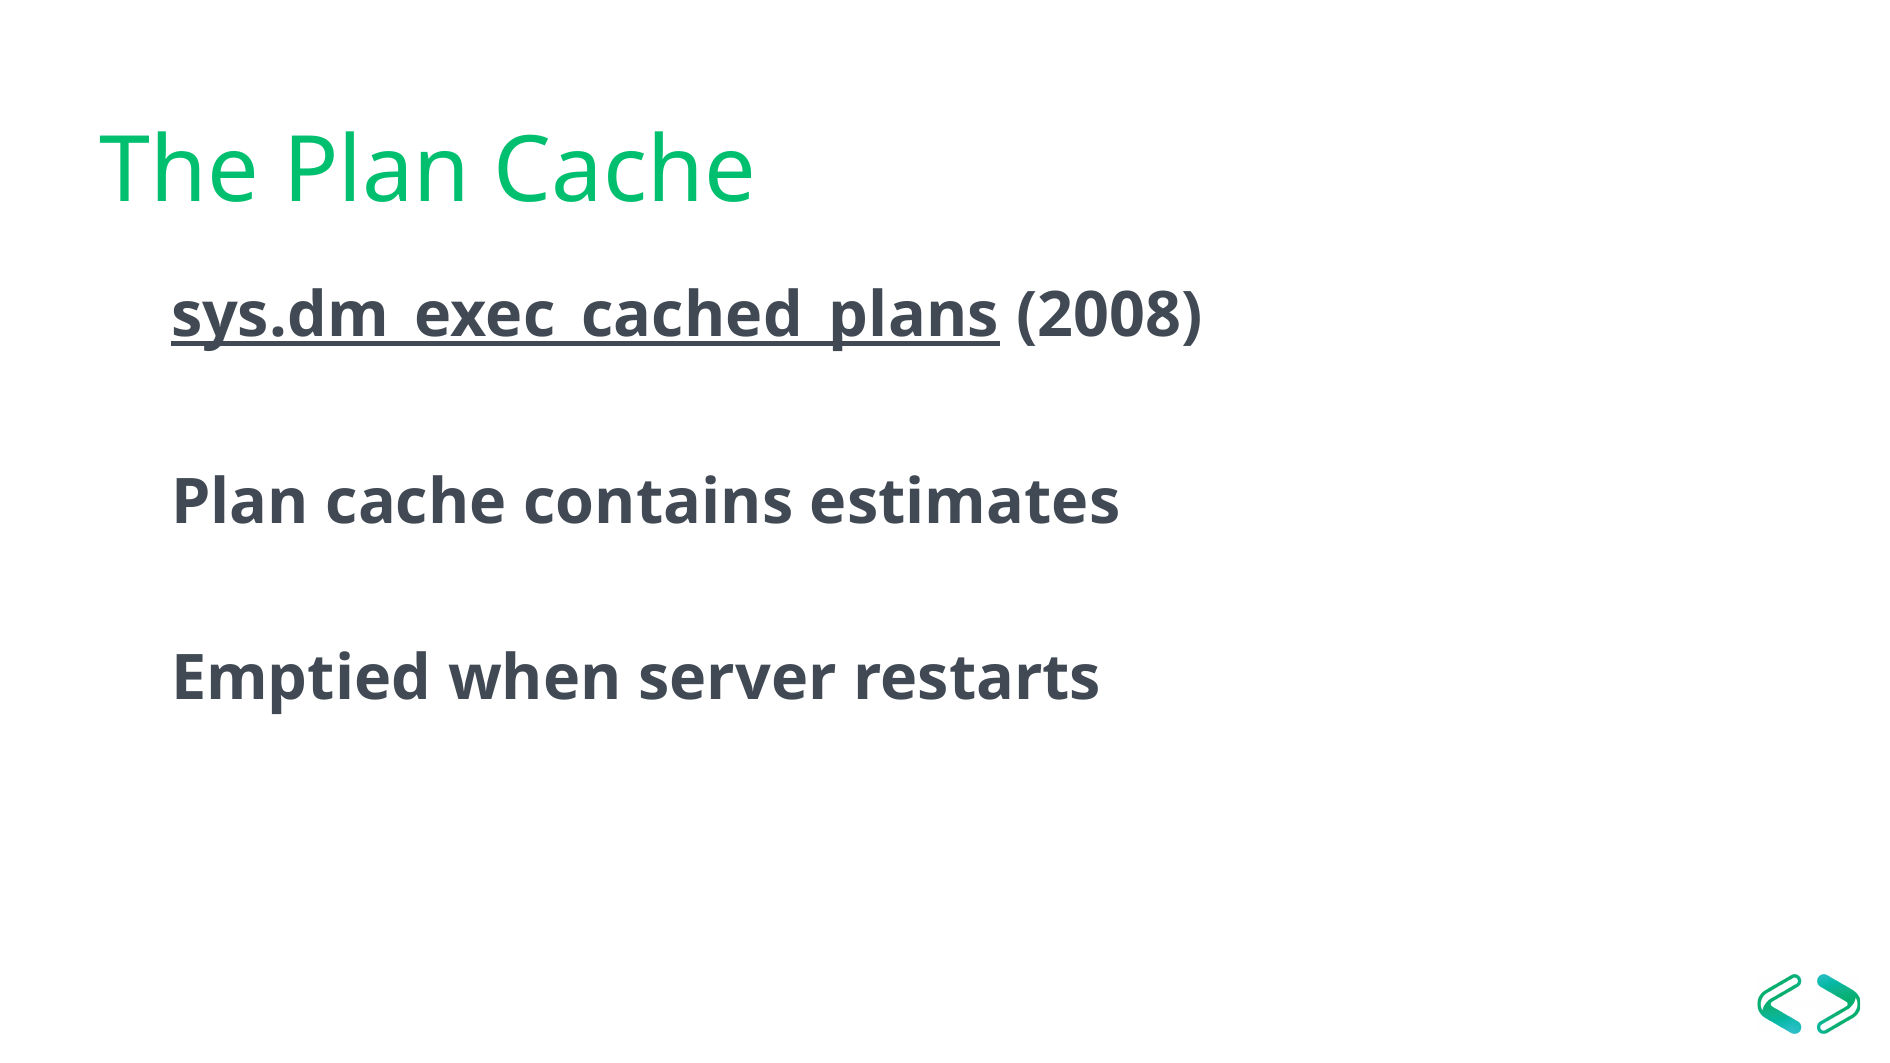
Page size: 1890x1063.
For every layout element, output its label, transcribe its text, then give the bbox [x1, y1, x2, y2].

list sys.dm_exec_cached_plans (2008) Plan cache contains estimates Emptied when server restarts [171, 273, 1558, 969]
title The Plan Cache [100, 56, 1558, 274]
